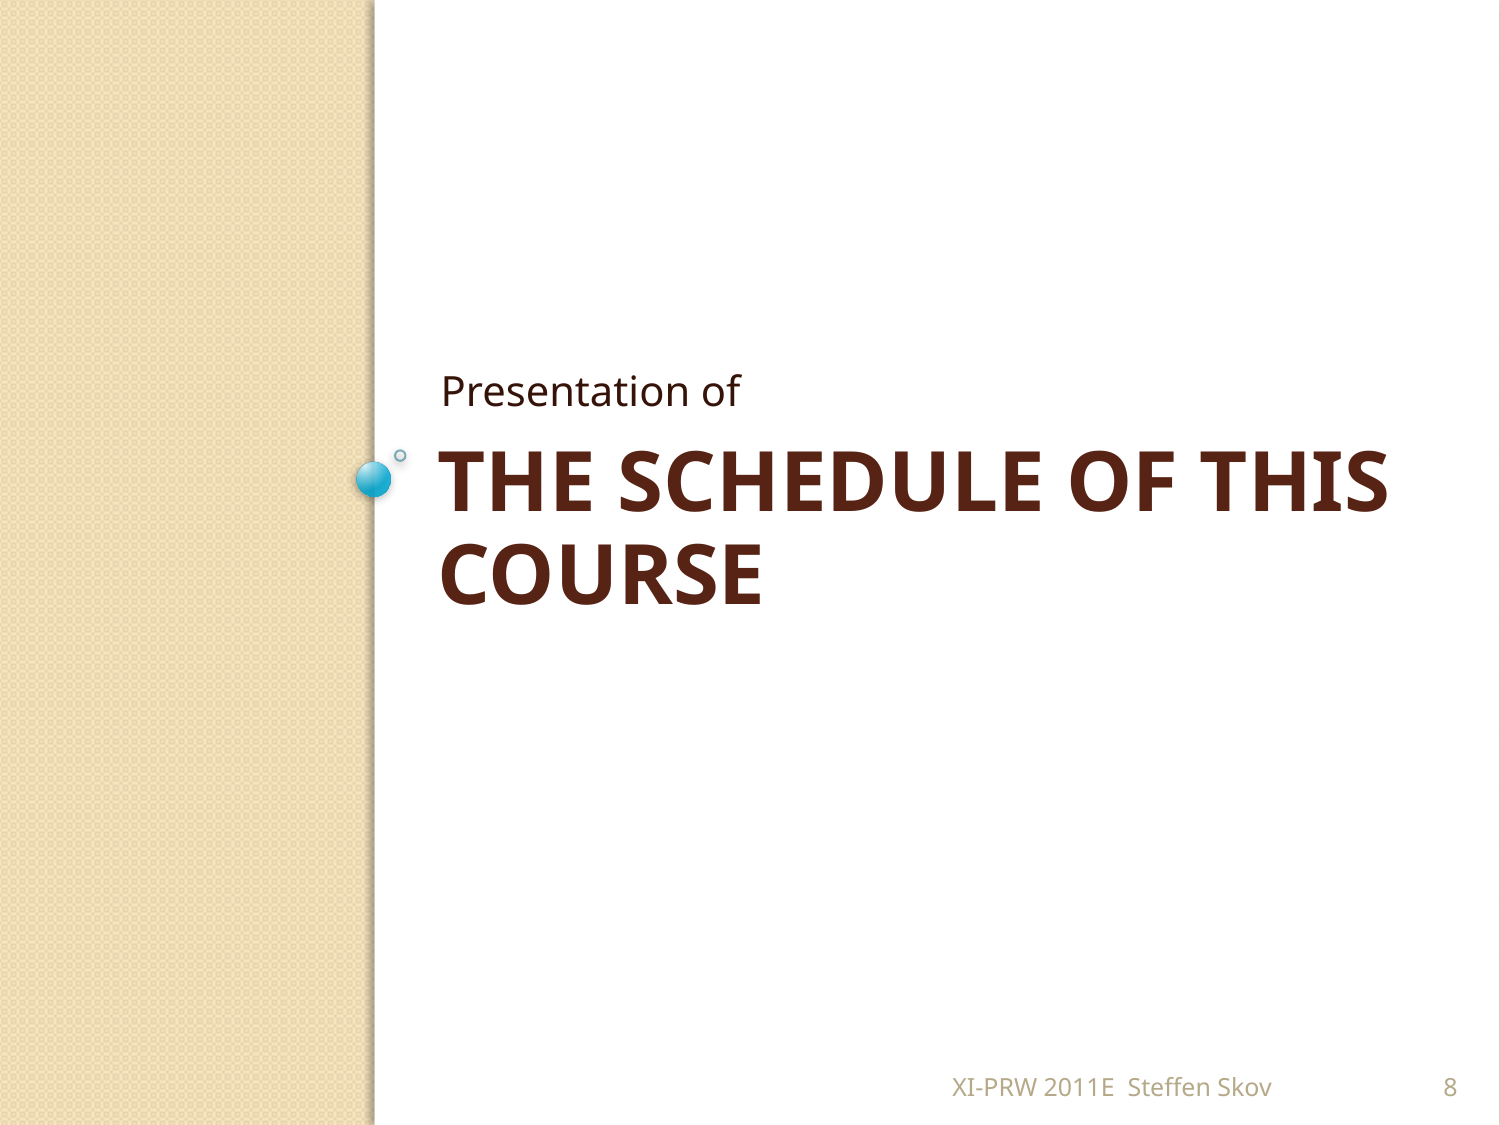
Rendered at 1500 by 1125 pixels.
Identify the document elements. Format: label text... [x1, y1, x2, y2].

title The Schedule of this course [422, 426, 1473, 802]
slide_number 8 [1413, 1034, 1488, 1113]
footer XI-PRW 2011E Steffen Skov [937, 1034, 1413, 1113]
list Presentation of [422, 174, 1473, 423]
